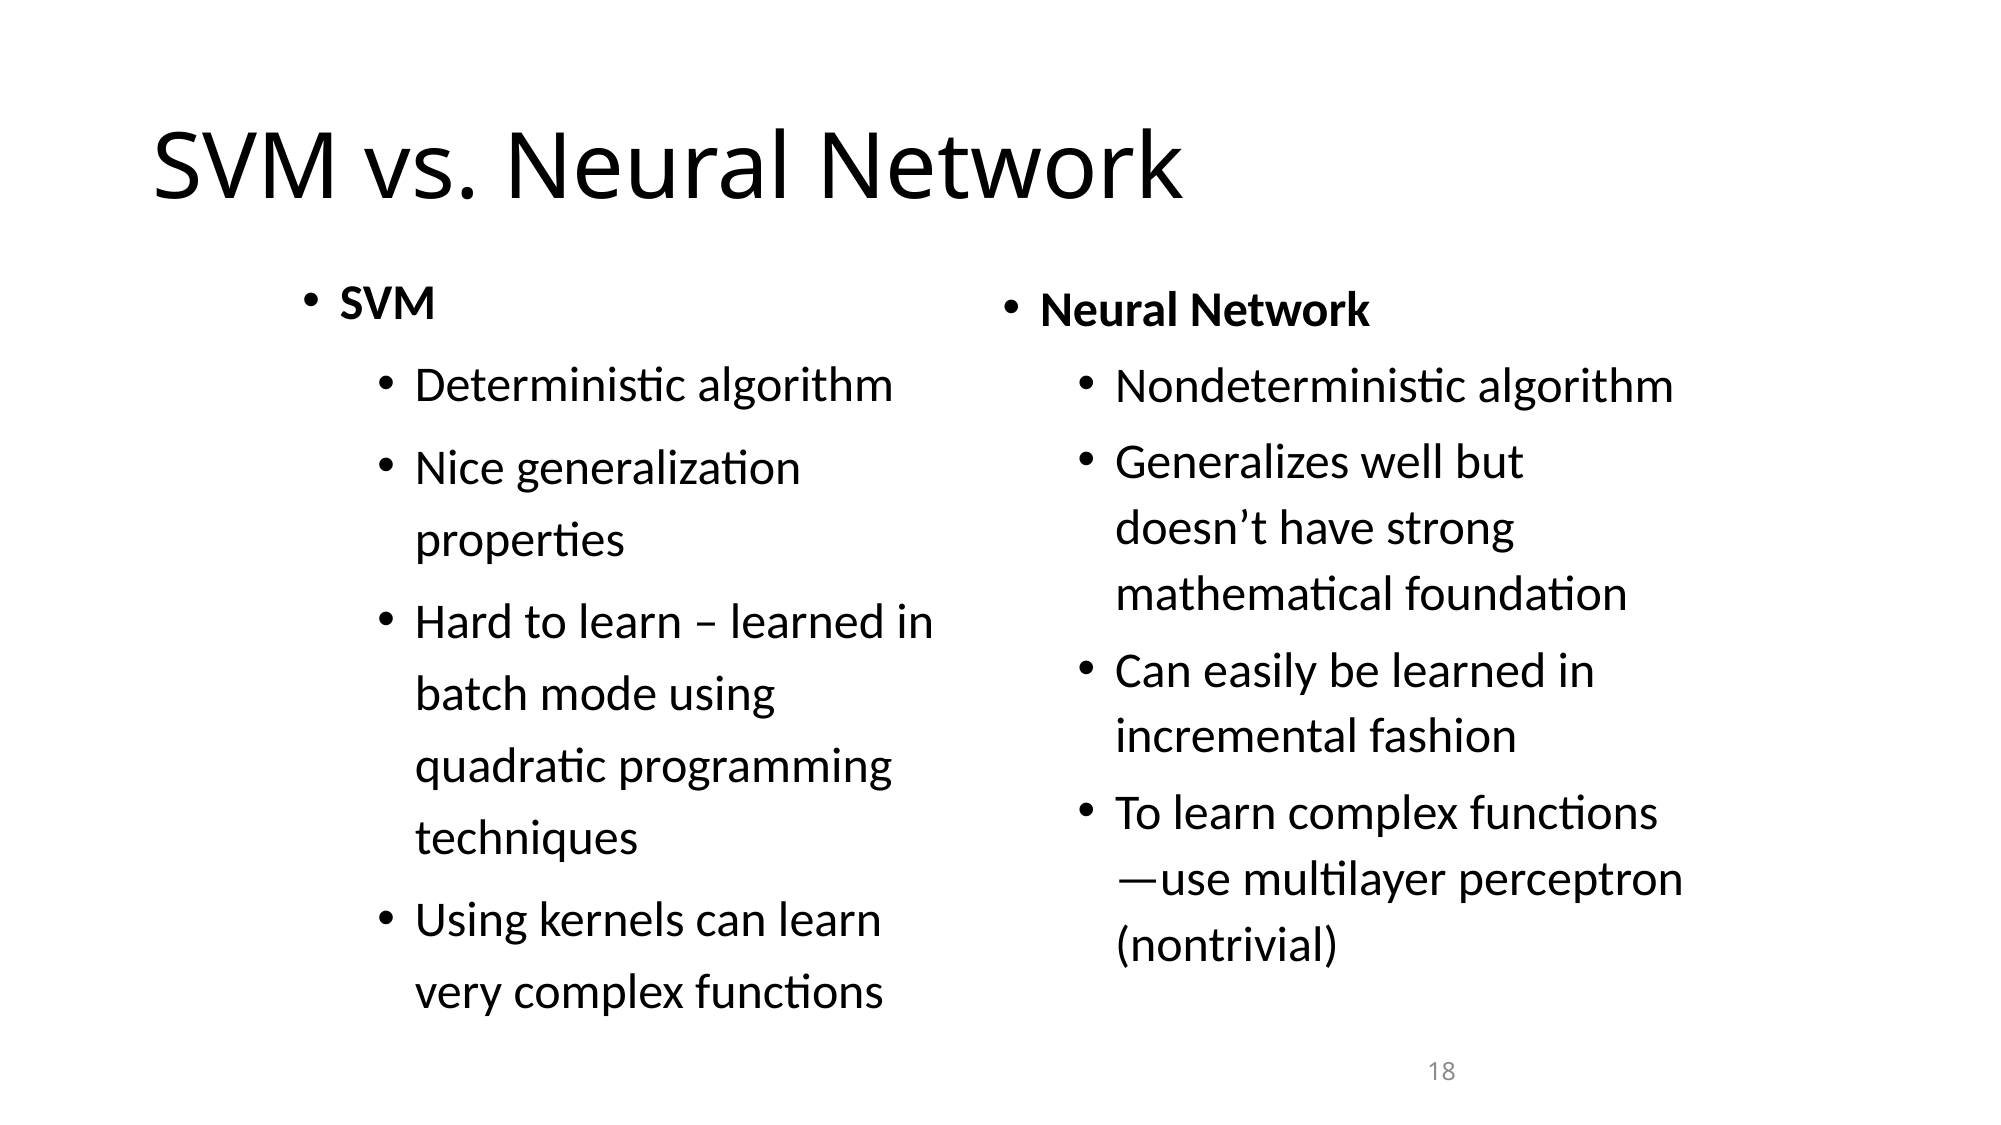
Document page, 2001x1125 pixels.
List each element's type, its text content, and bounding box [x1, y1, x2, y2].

title SVM vs. Neural Network [137, 59, 1863, 278]
list SVM Deterministic algorithm Nice generalization properties Hard to learn – learned in batch mode using quadratic programming techniques Using kernels can learn very complex functions [287, 249, 975, 1063]
slide_number 18 [1412, 1042, 1863, 1103]
list Neural Network Nondeterministic algorithm Generalizes well but doesn’t have strong mathematical foundation Can easily be learned in incremental fashion To learn complex functions—use multilayer perceptron (nontrivial) [987, 262, 1700, 1050]
